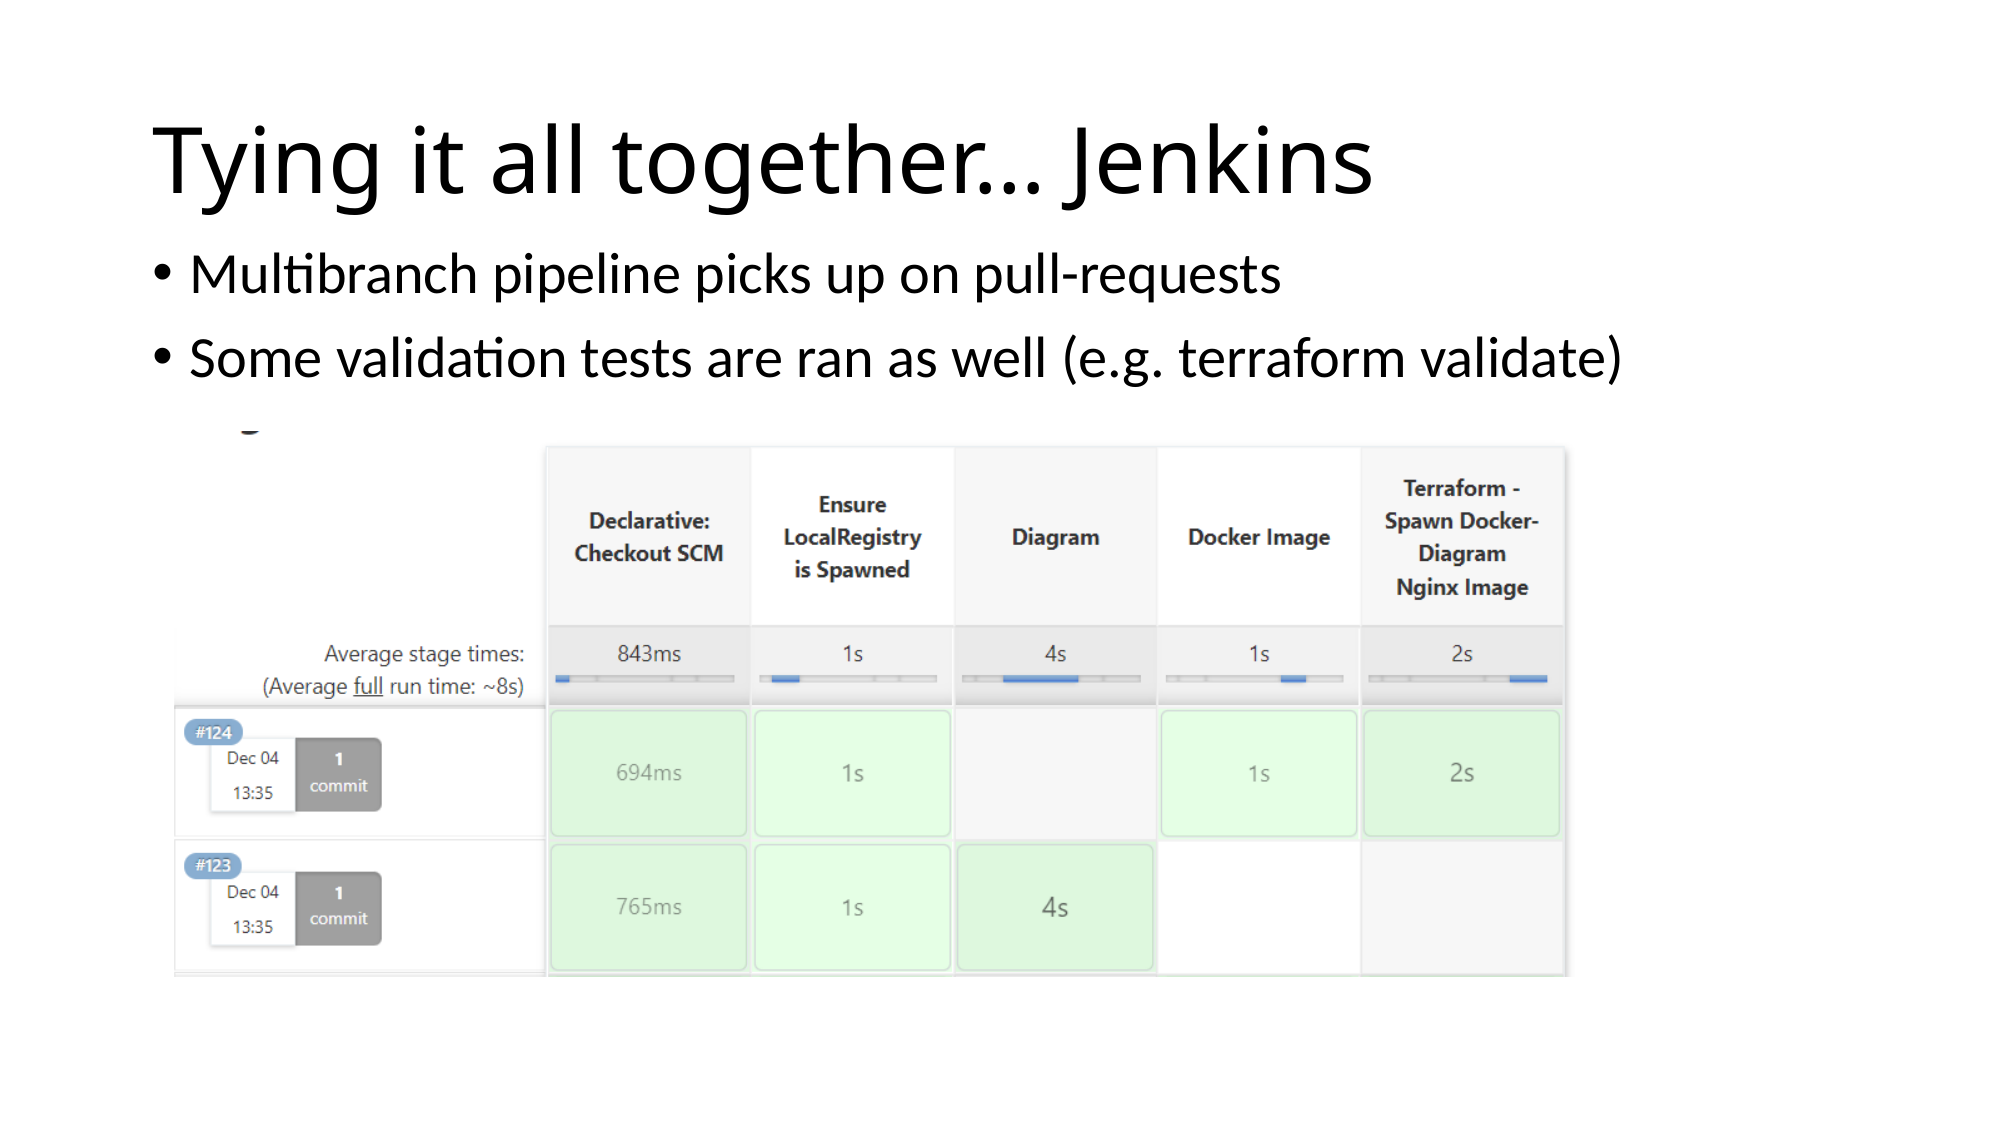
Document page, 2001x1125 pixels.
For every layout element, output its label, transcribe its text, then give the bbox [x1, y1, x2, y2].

list Multibranch pipeline picks up on pull-requests Some validation tests are ran as well (e.g. terraform validate) [137, 236, 1863, 1014]
title Tying it all together… Jenkins [137, 55, 1863, 236]
picture [163, 431, 1575, 977]
